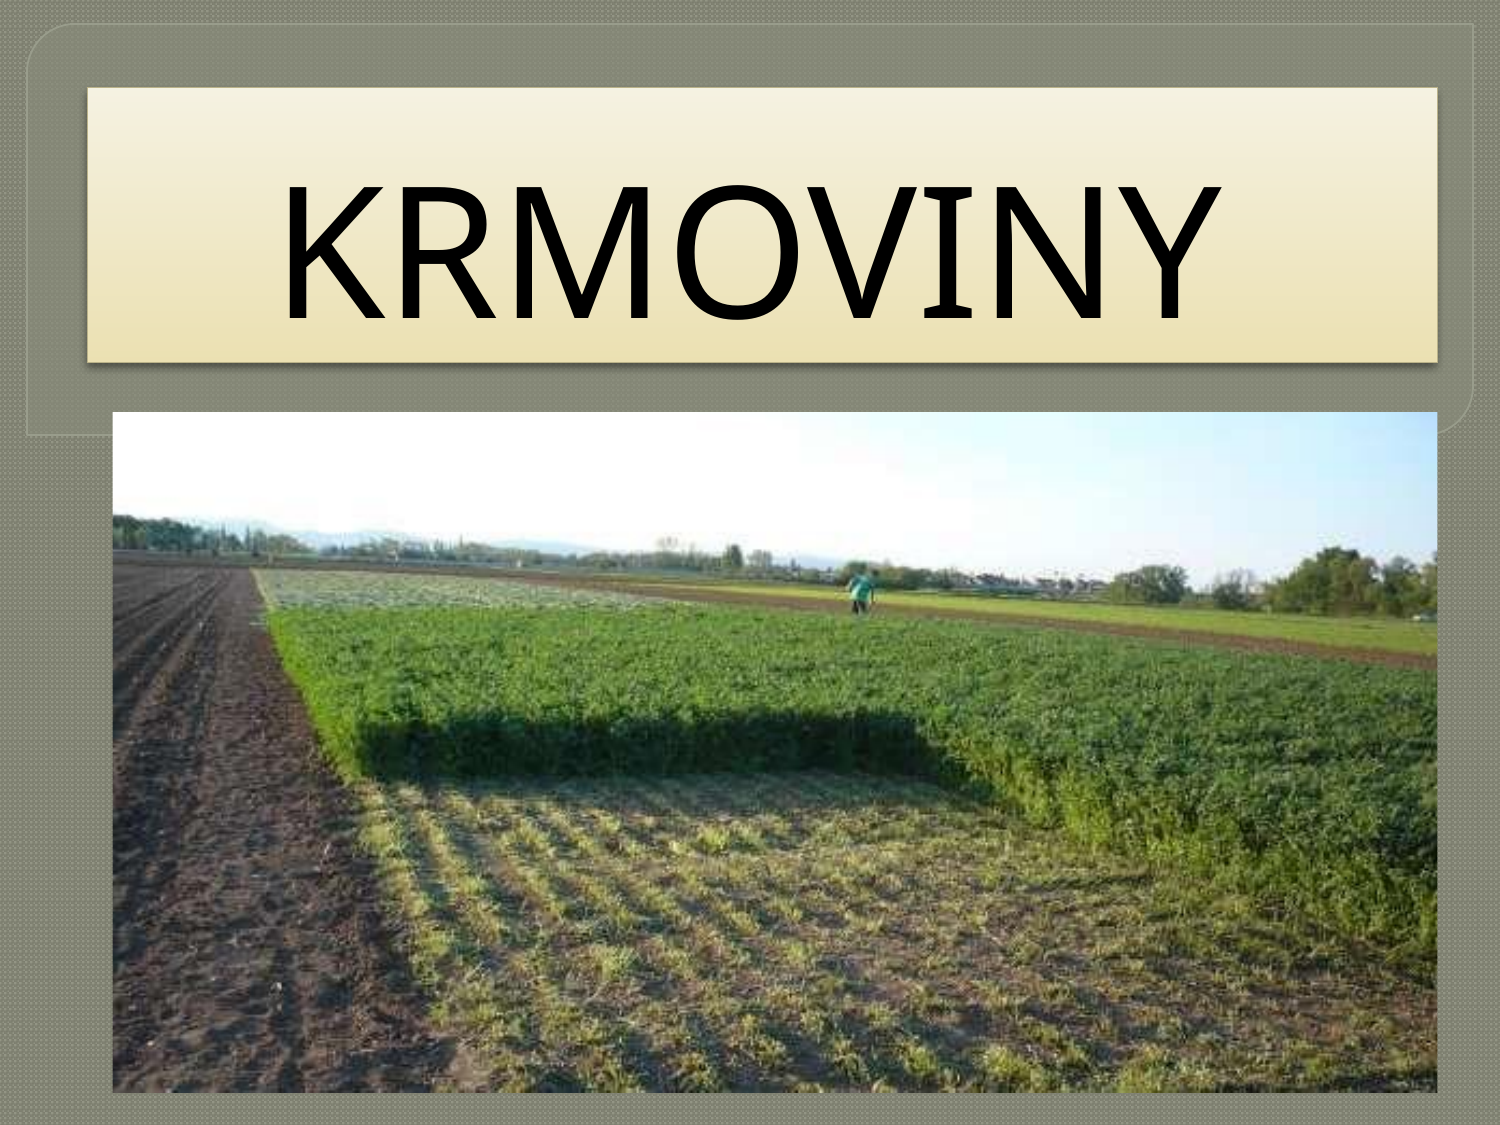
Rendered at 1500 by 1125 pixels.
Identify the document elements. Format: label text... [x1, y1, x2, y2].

picture [112, 412, 1438, 1093]
title KRMOVINY [87, 87, 1438, 363]
